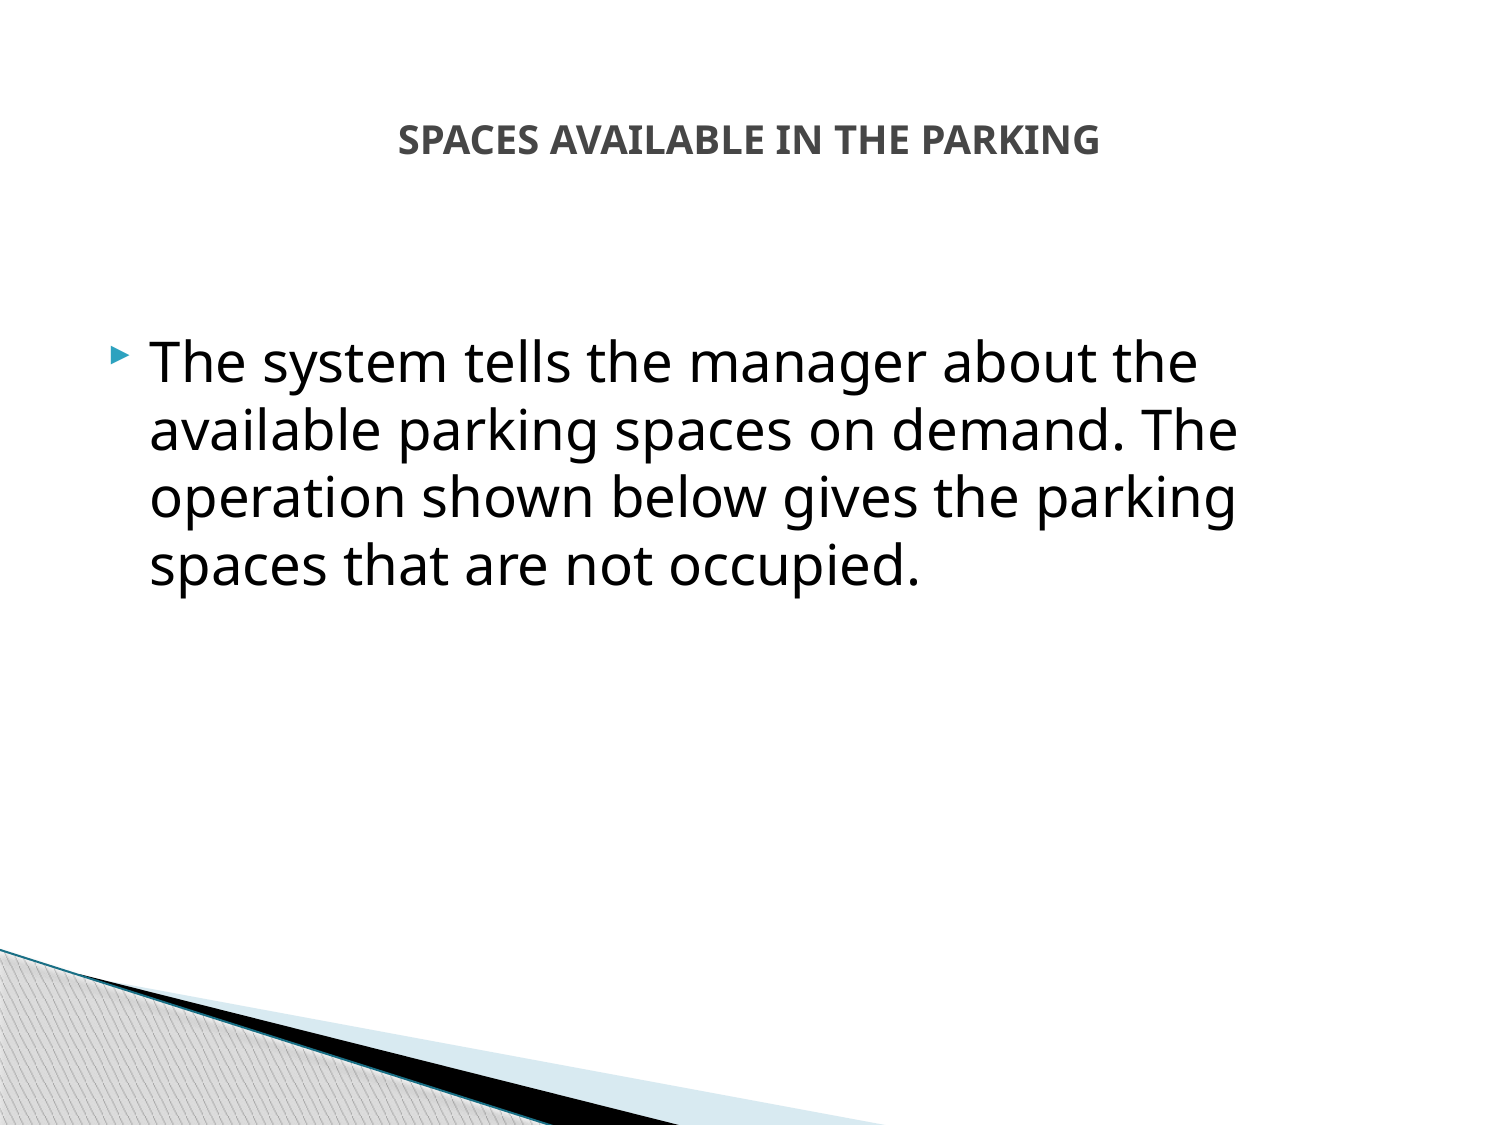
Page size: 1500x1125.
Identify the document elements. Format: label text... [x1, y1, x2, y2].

list The system tells the manager about the available parking spaces on demand. The operation shown below gives the parking spaces that are not occupied. [75, 243, 1425, 986]
title SPACES AVAILABLE IN THE PARKING [75, 45, 1425, 233]
